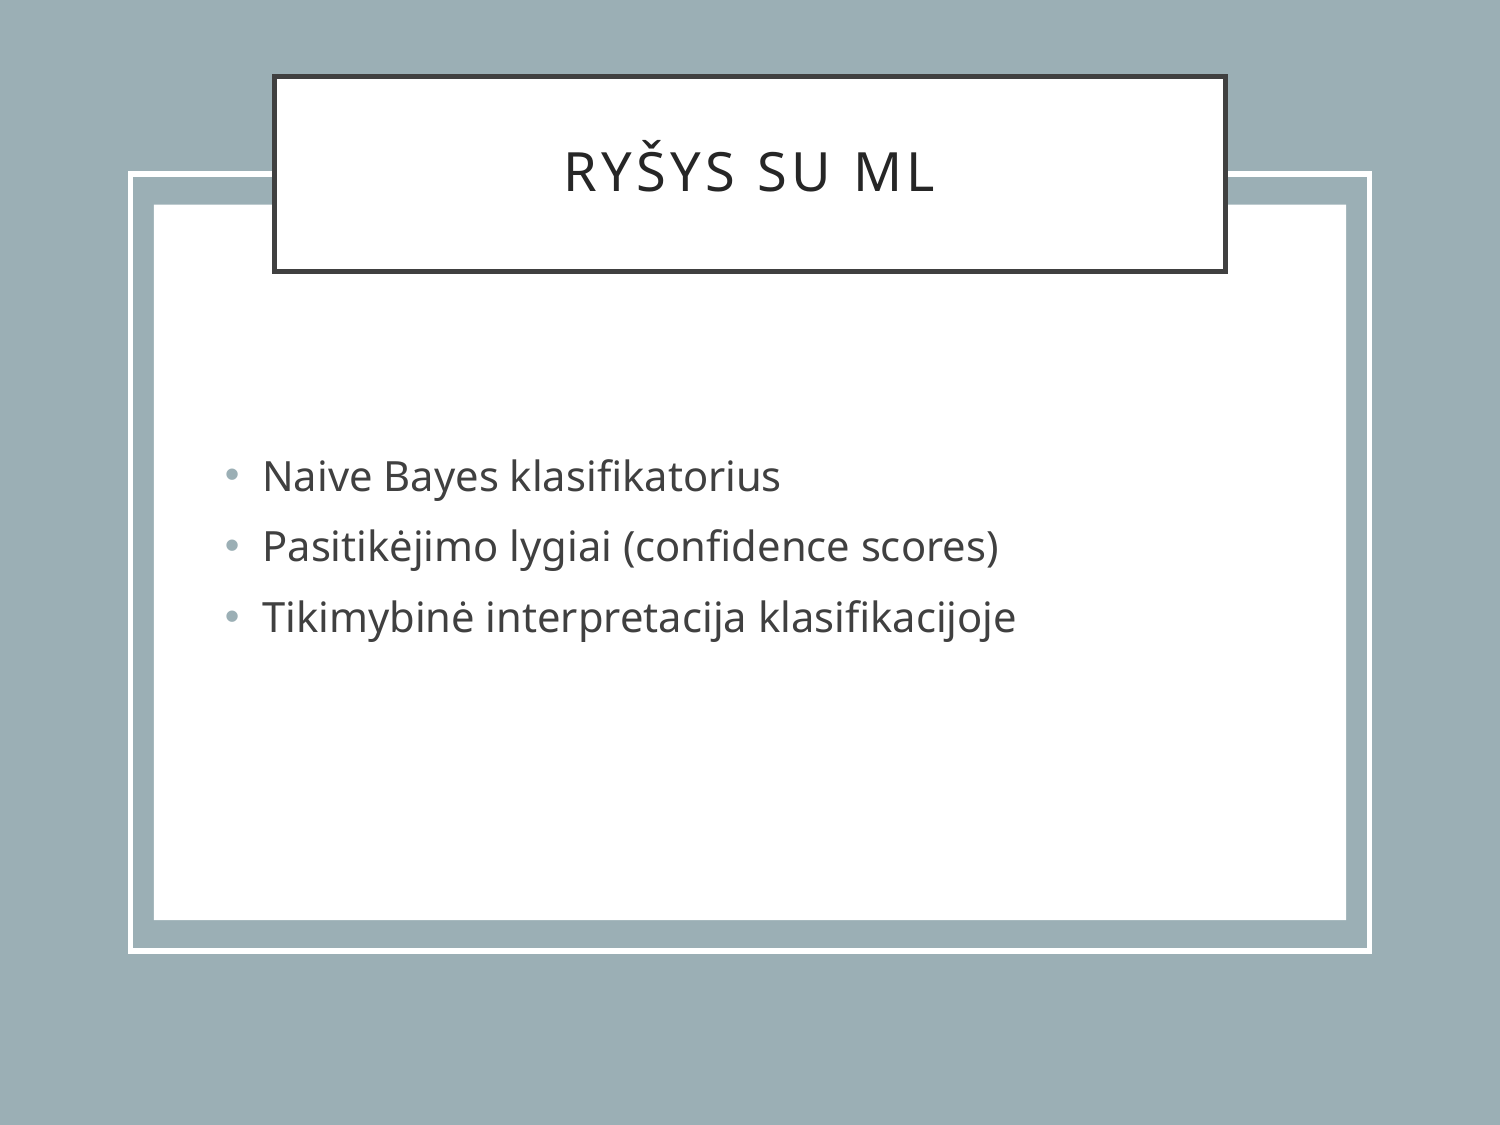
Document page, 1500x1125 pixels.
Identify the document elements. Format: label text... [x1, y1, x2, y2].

text_box [130, 173, 1370, 952]
title Ryšys su ML [272, 74, 1228, 274]
text_box [0, 0, 1500, 1125]
list Naive Bayes klasifikatorius Pasitikėjimo lygiai (confidence scores) Tikimybinė interpretacija klasifikacijoje [209, 375, 1291, 849]
